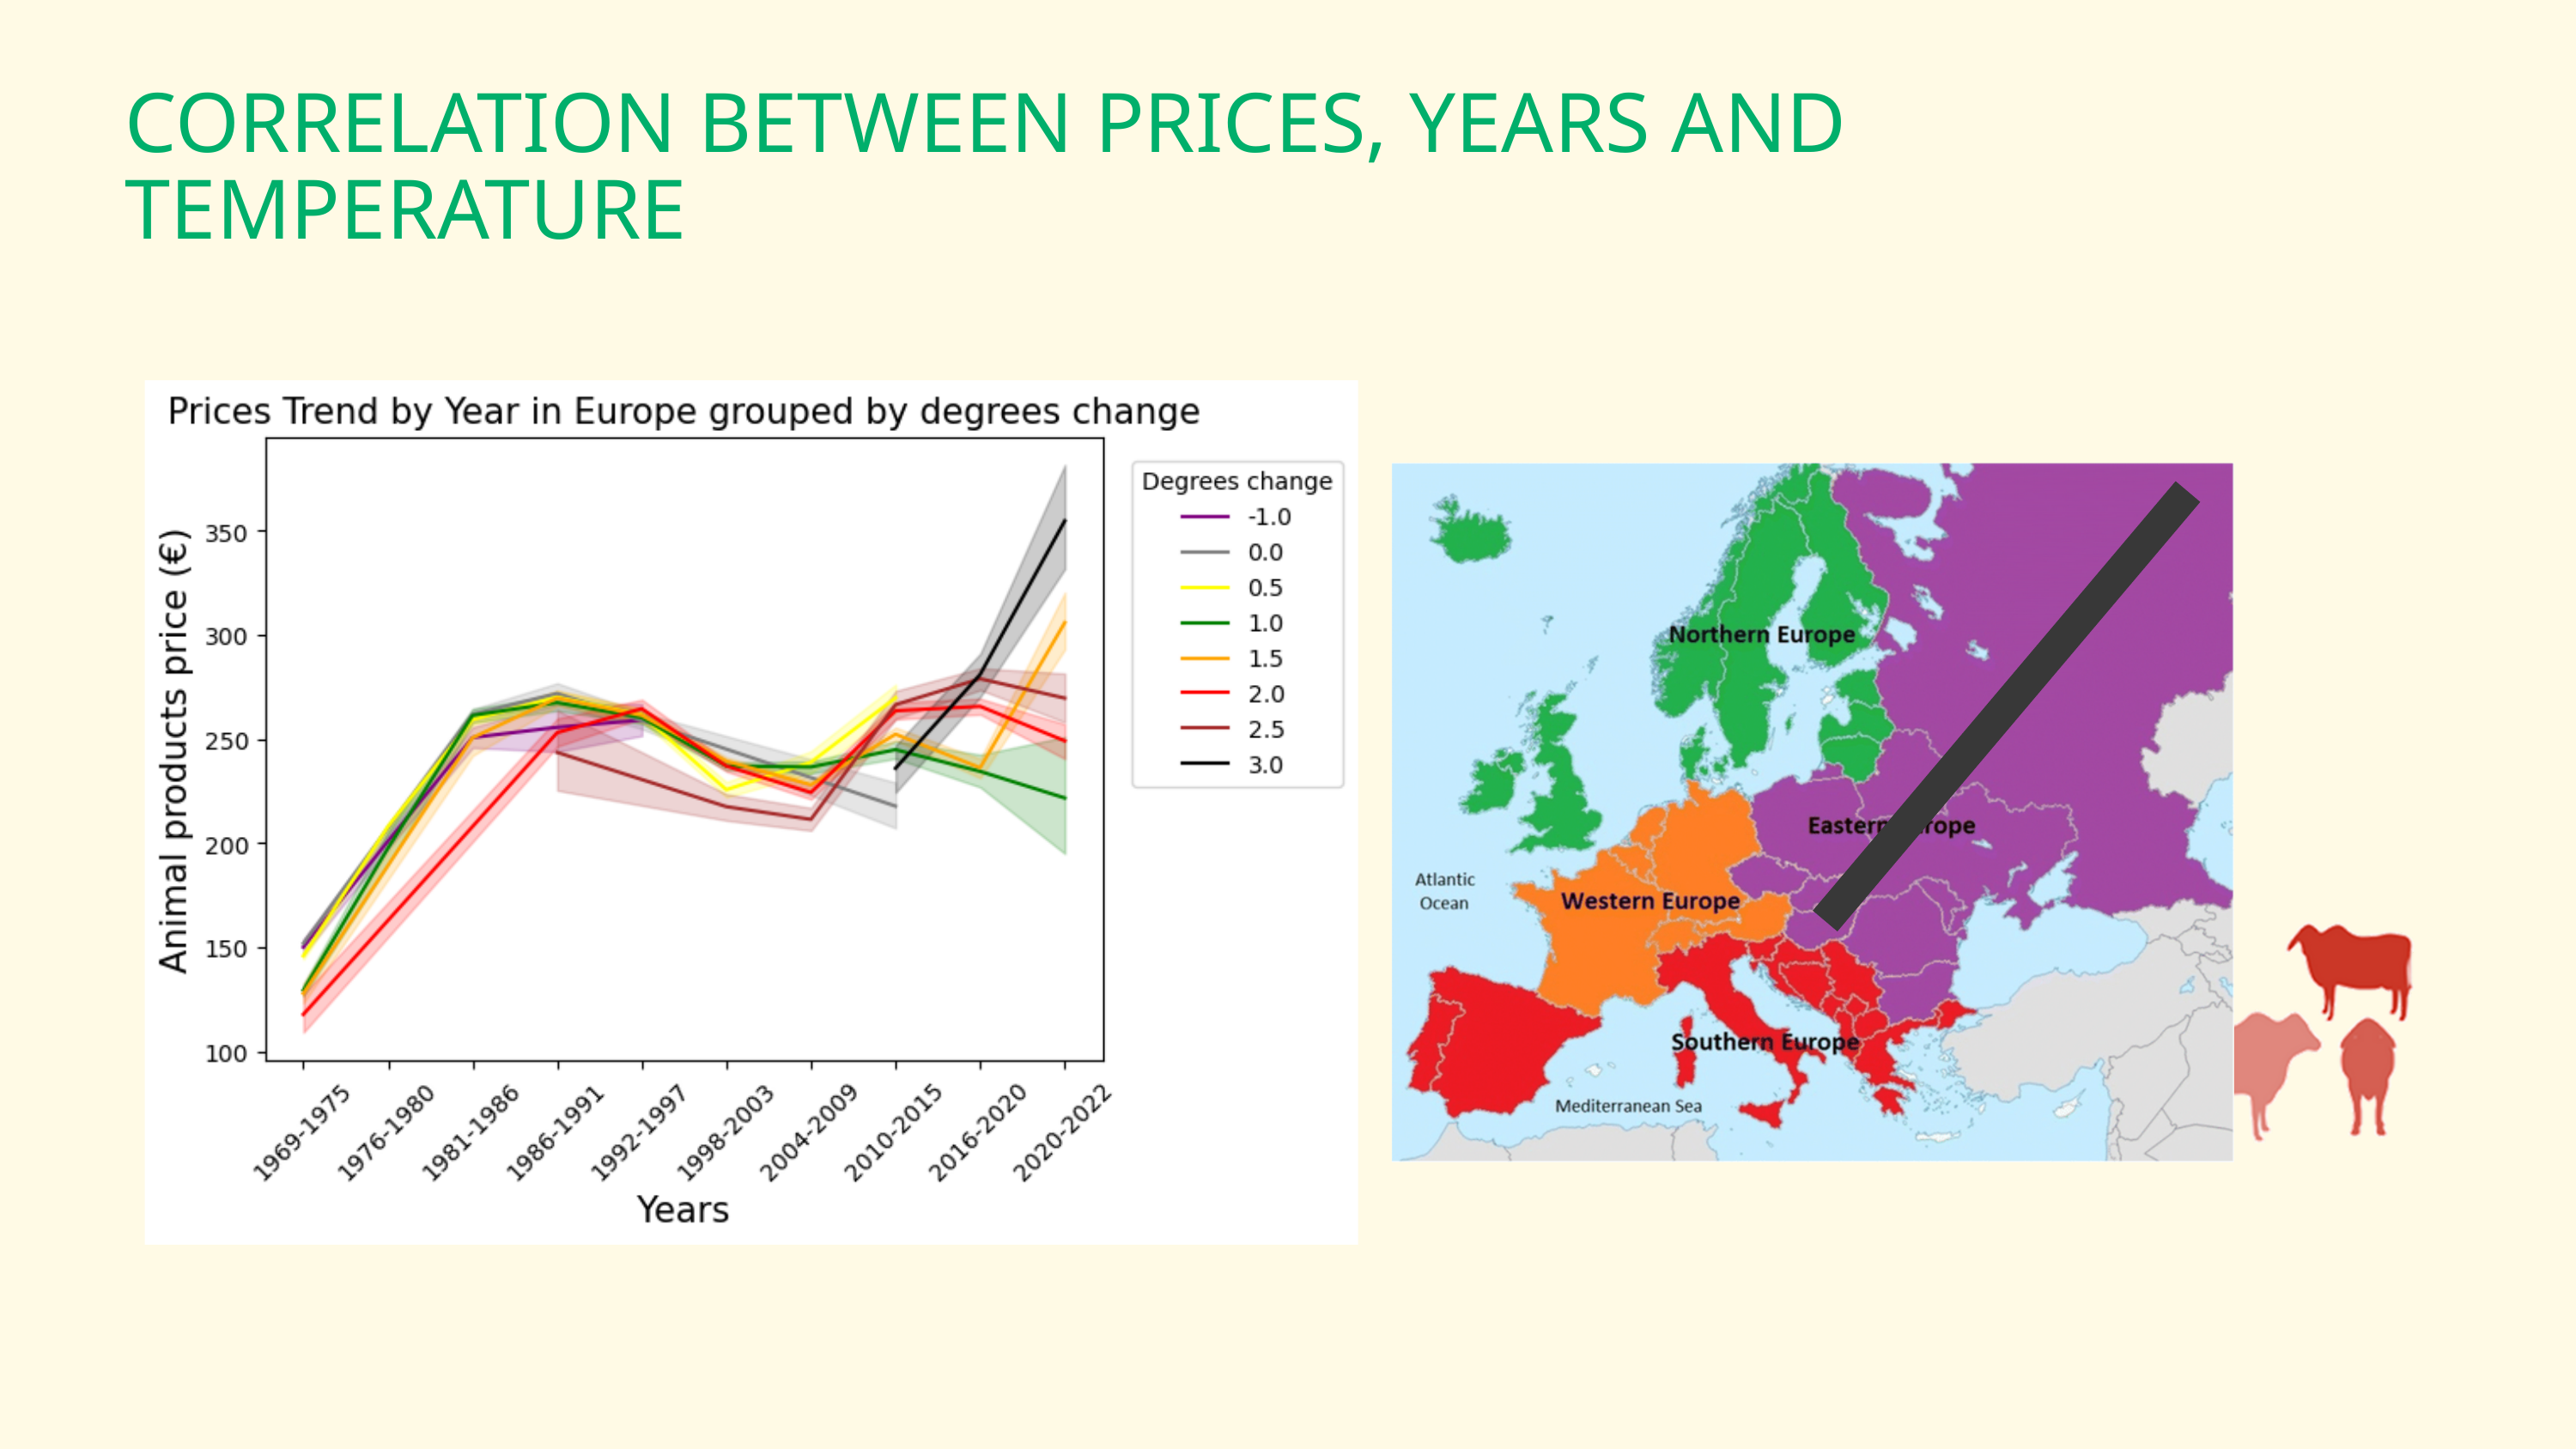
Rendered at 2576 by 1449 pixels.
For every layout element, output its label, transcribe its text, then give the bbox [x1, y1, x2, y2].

text_box [1391, 463, 2234, 1162]
text_box CORRELATION BETWEEN PRICES, YEARS AND TEMPERATURE [125, 82, 2384, 256]
text_box [2234, 887, 2432, 1161]
text_box [144, 380, 1358, 1245]
